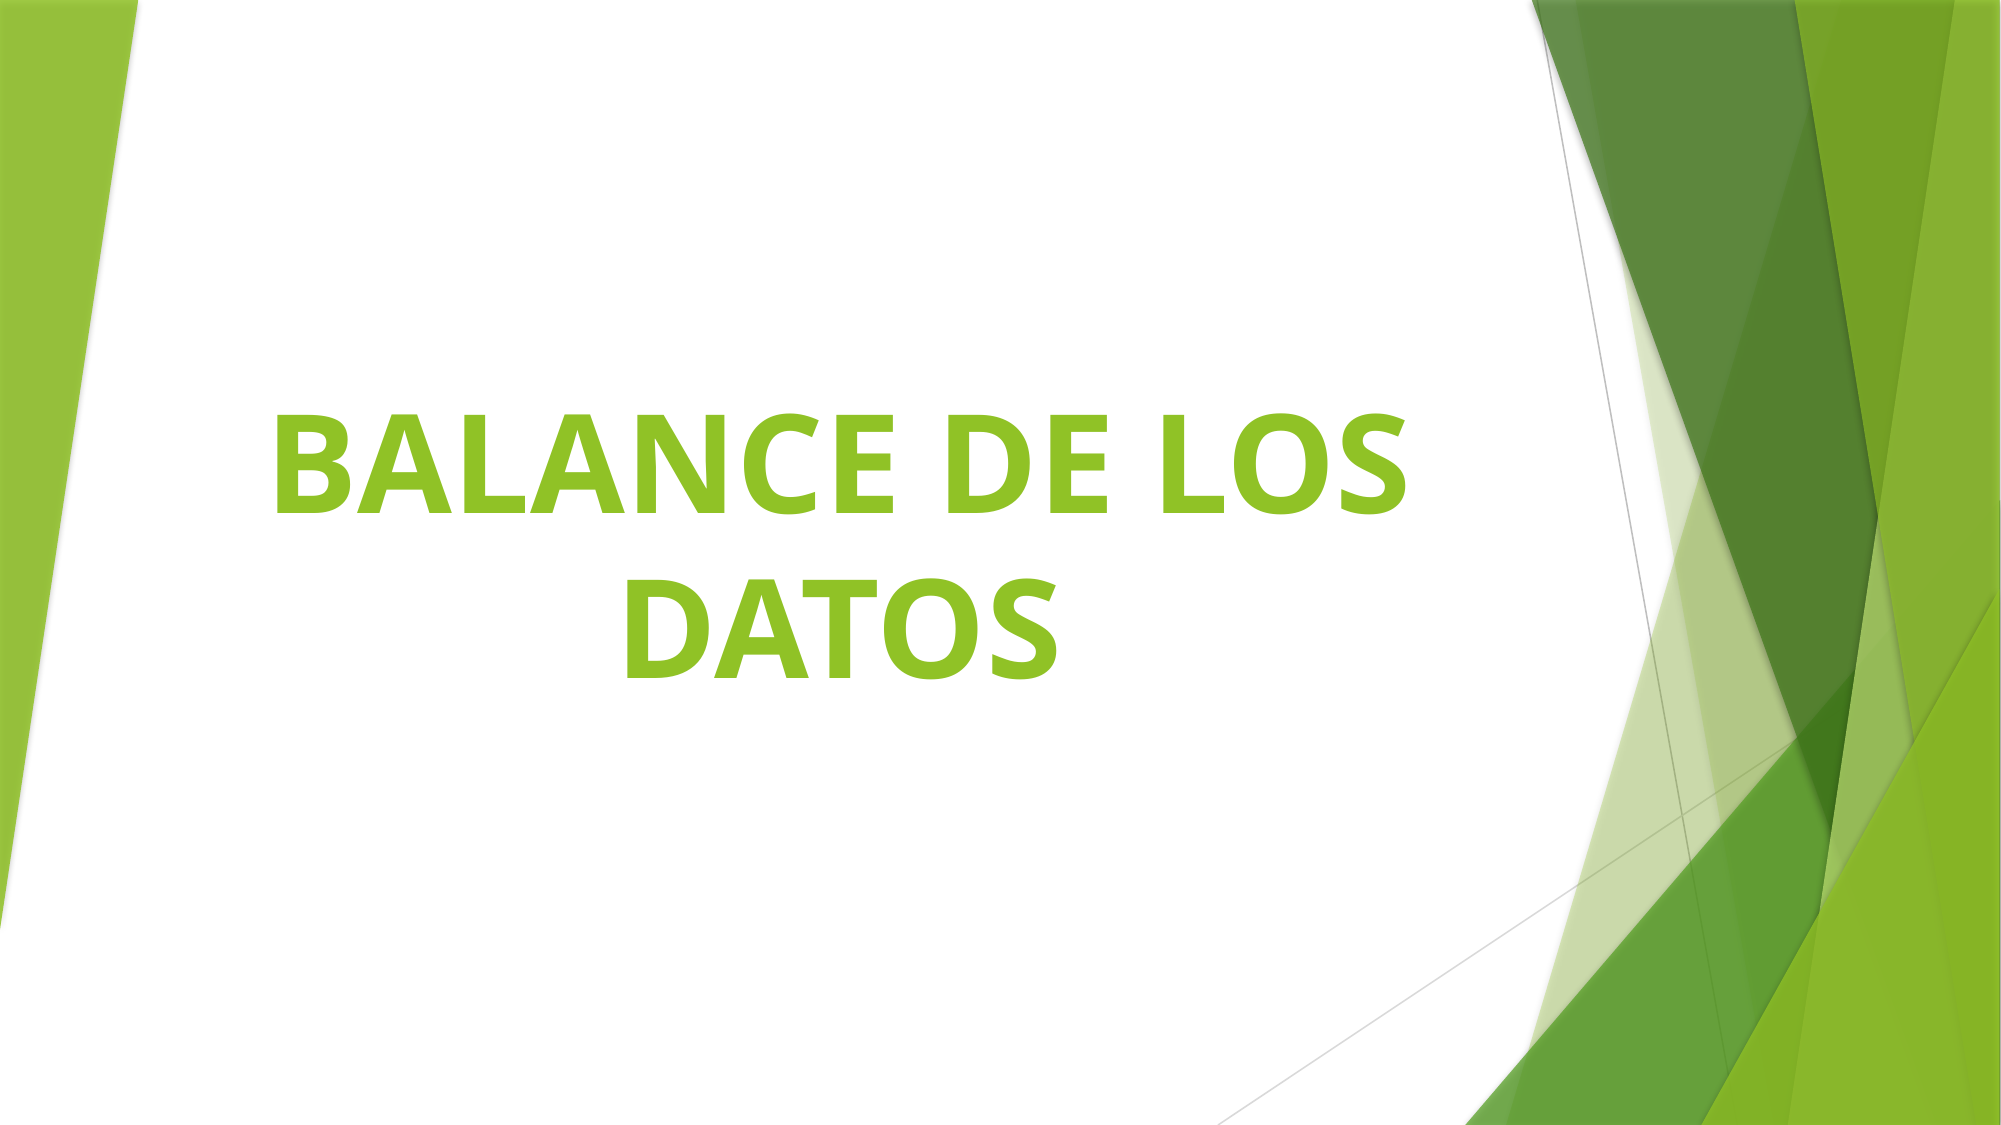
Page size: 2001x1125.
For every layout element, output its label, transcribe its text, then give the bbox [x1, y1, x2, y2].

title BALANCE DE LOS DATOS [158, 386, 1520, 714]
